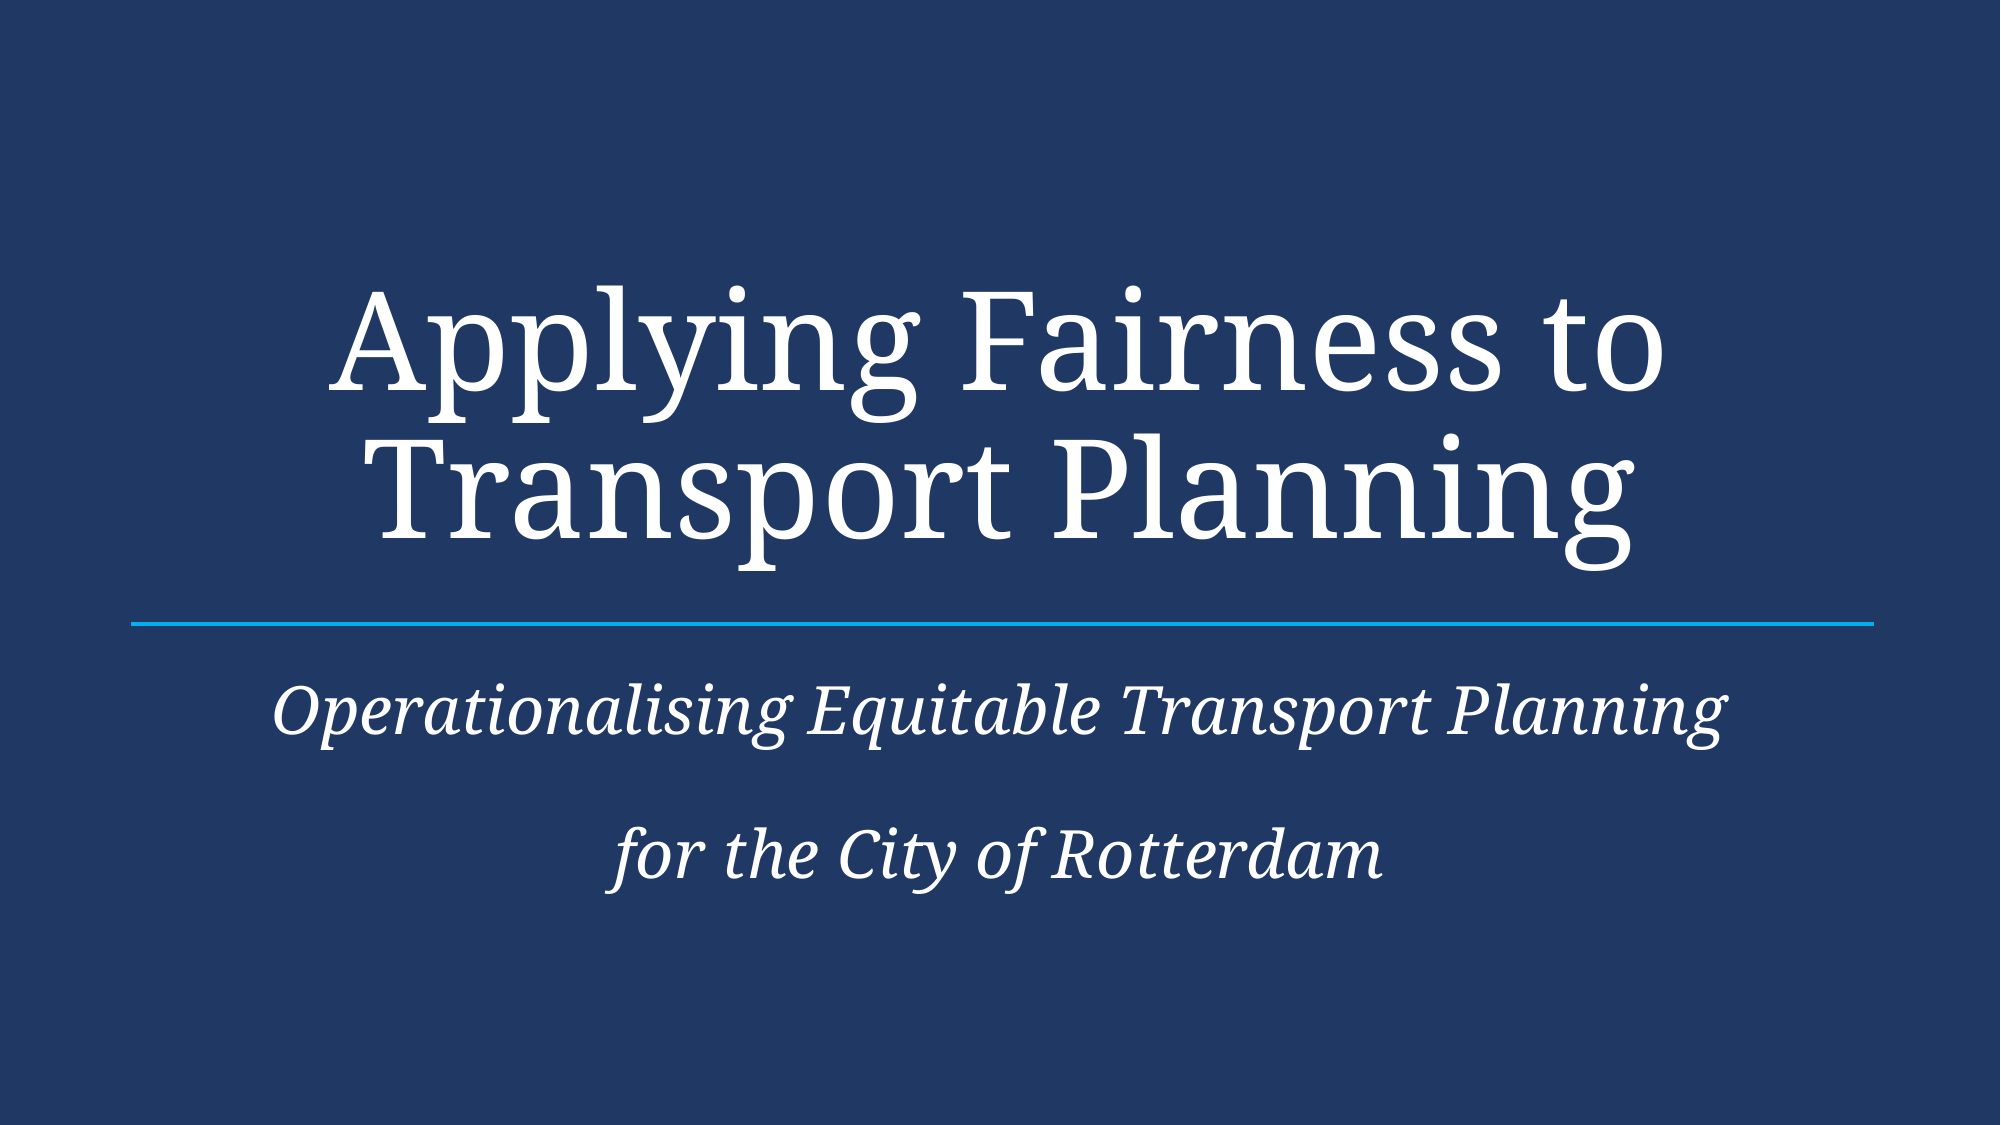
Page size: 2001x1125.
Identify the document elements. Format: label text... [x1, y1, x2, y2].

subtitle Operationalising Equitable Transport Planning for the City of Rotterdam [249, 669, 1750, 941]
title Applying Fairness to Transport Planning [249, 184, 1750, 576]
